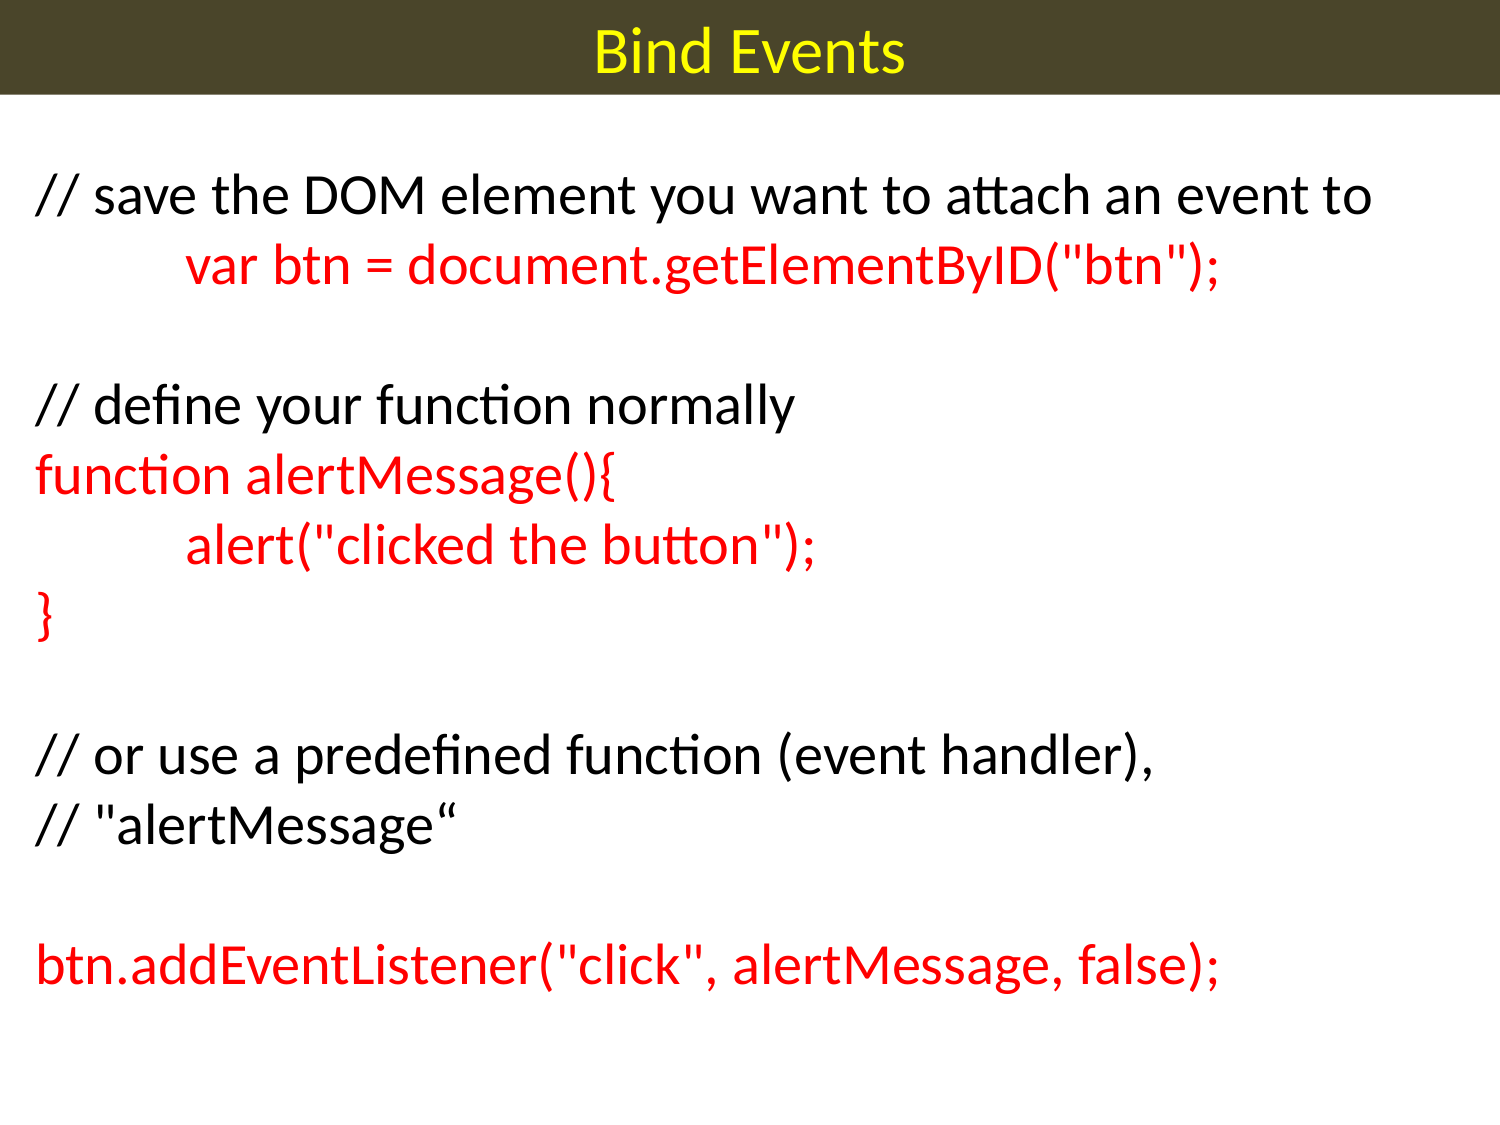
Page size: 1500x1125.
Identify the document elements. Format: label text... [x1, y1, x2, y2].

text_box Bind Events [0, 0, 1500, 95]
text_box // save the DOM element you want to attach an event to var btn = document.getElementByID("btn"); // define your function normally function alertMessage(){ alert("clicked the button"); } // or use a predefined function (event handler), // "alertMessage“ btn.addEventListener("click", alertMessage, false); [20, 148, 1500, 1004]
